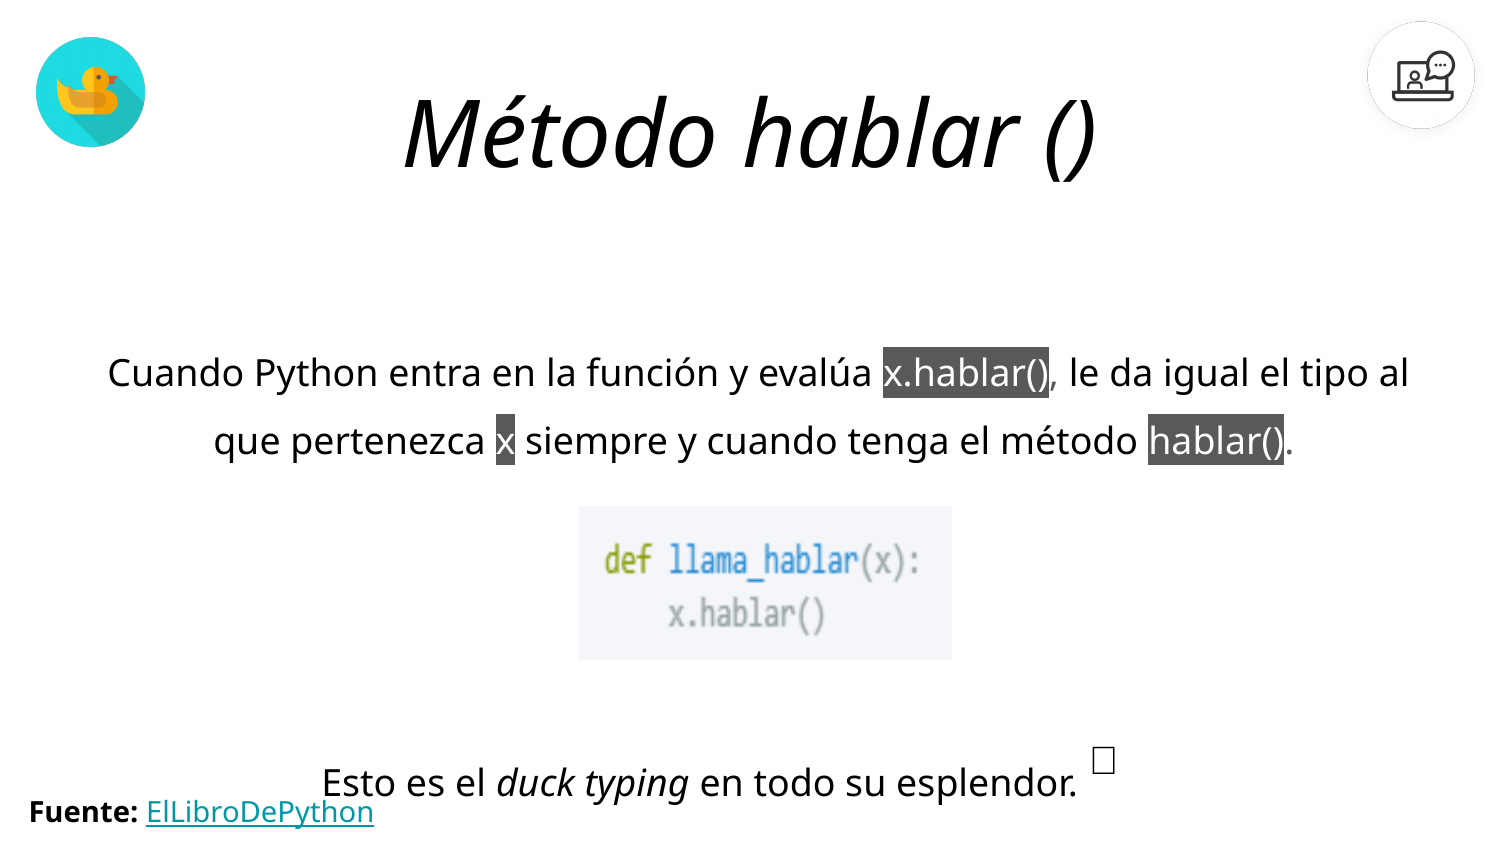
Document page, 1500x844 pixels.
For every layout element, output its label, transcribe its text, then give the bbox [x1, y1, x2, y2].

picture [35, 37, 146, 147]
text_box Fuente: ElLibroDePython [0, 772, 431, 844]
picture [1354, 8, 1488, 142]
text_box Esto es el duck typing en todo su esplendor. [207, 721, 1193, 819]
text_box Cuando Python entra en la función y evalúa x.hablar(), le da igual el tipo al que pertenezca x siempre y cuando tenga el método hablar(). [69, 311, 1449, 477]
picture [575, 506, 953, 660]
text_box 🤩 [1074, 719, 1215, 798]
text_box Método hablar () [285, 58, 1215, 221]
